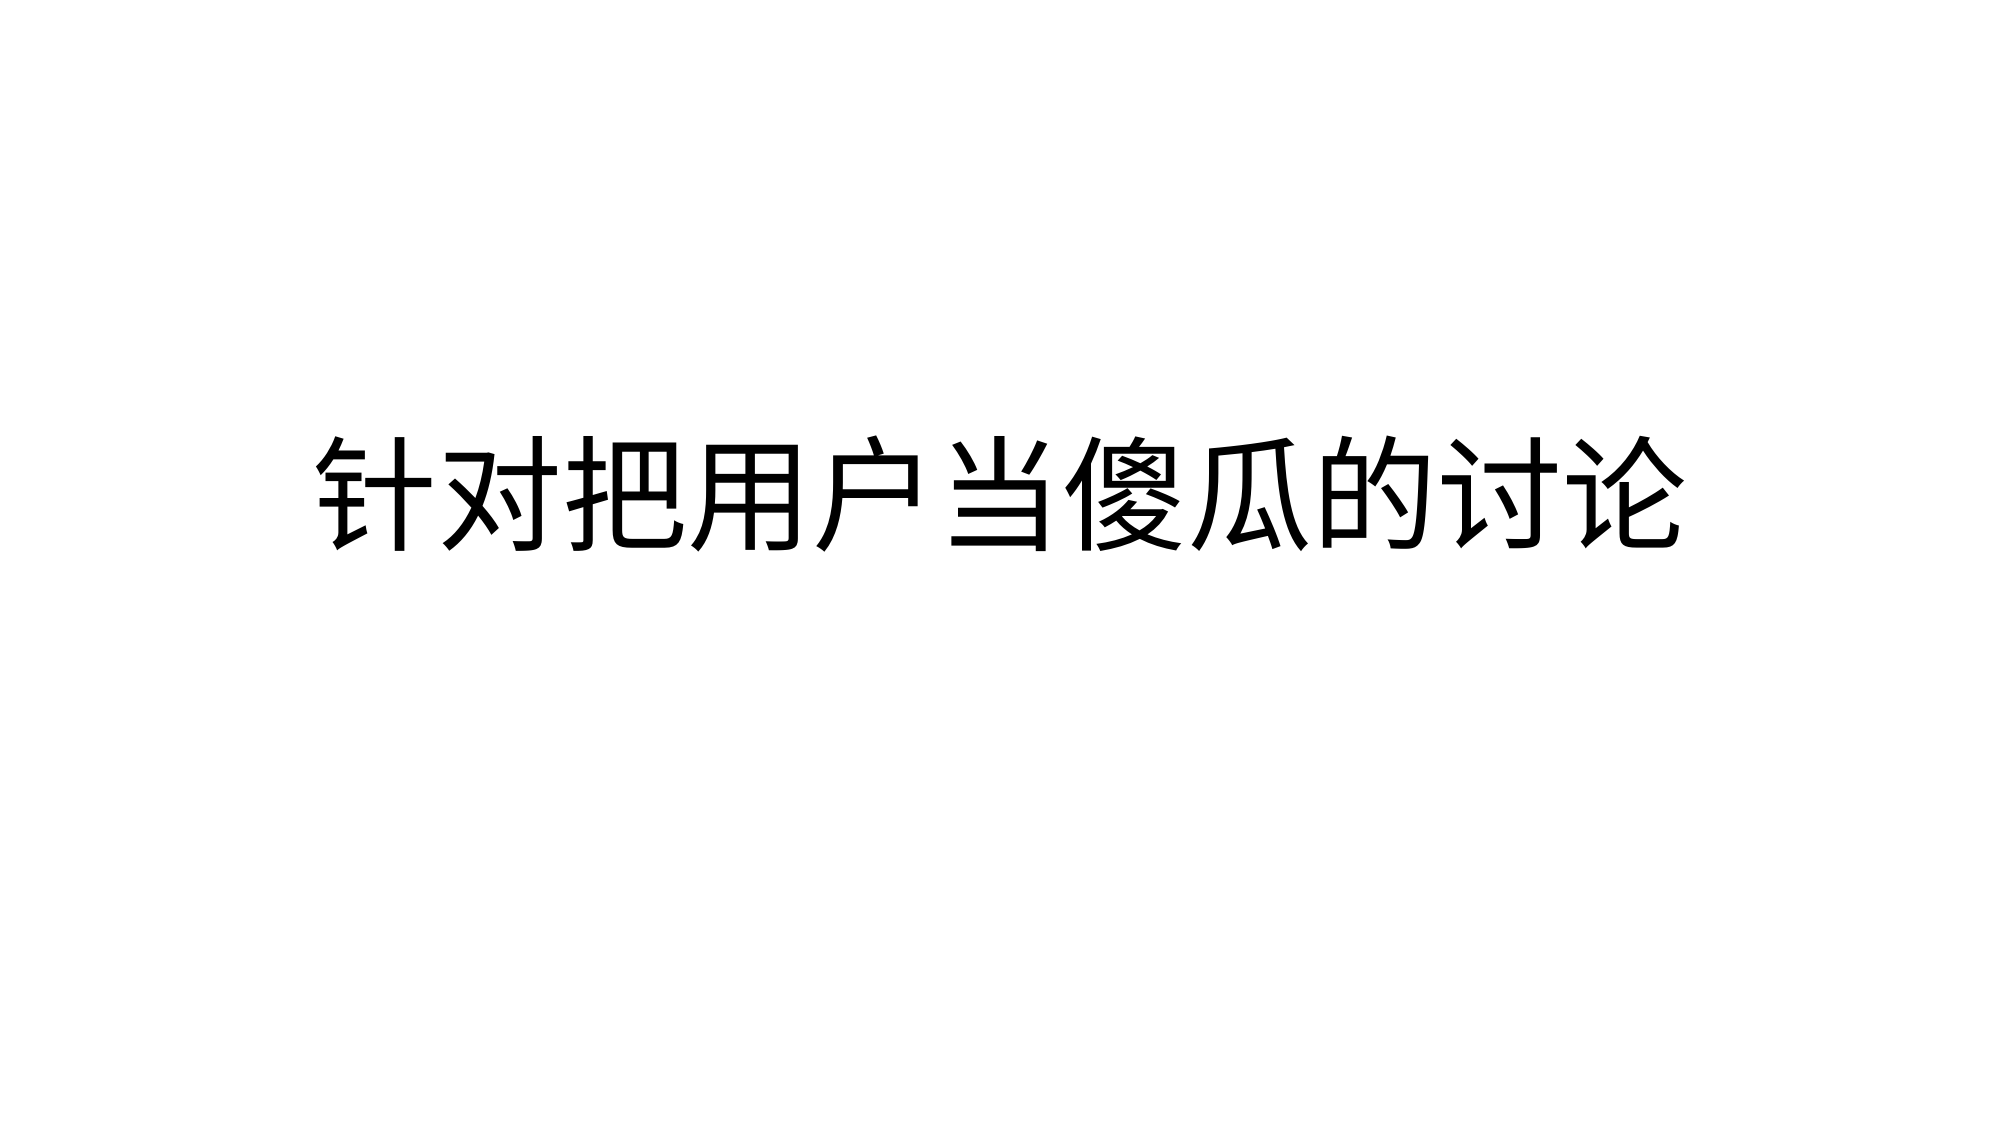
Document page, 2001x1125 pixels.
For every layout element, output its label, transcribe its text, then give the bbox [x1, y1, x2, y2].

title 针对把用户当傻瓜的讨论 [249, 184, 1750, 576]
